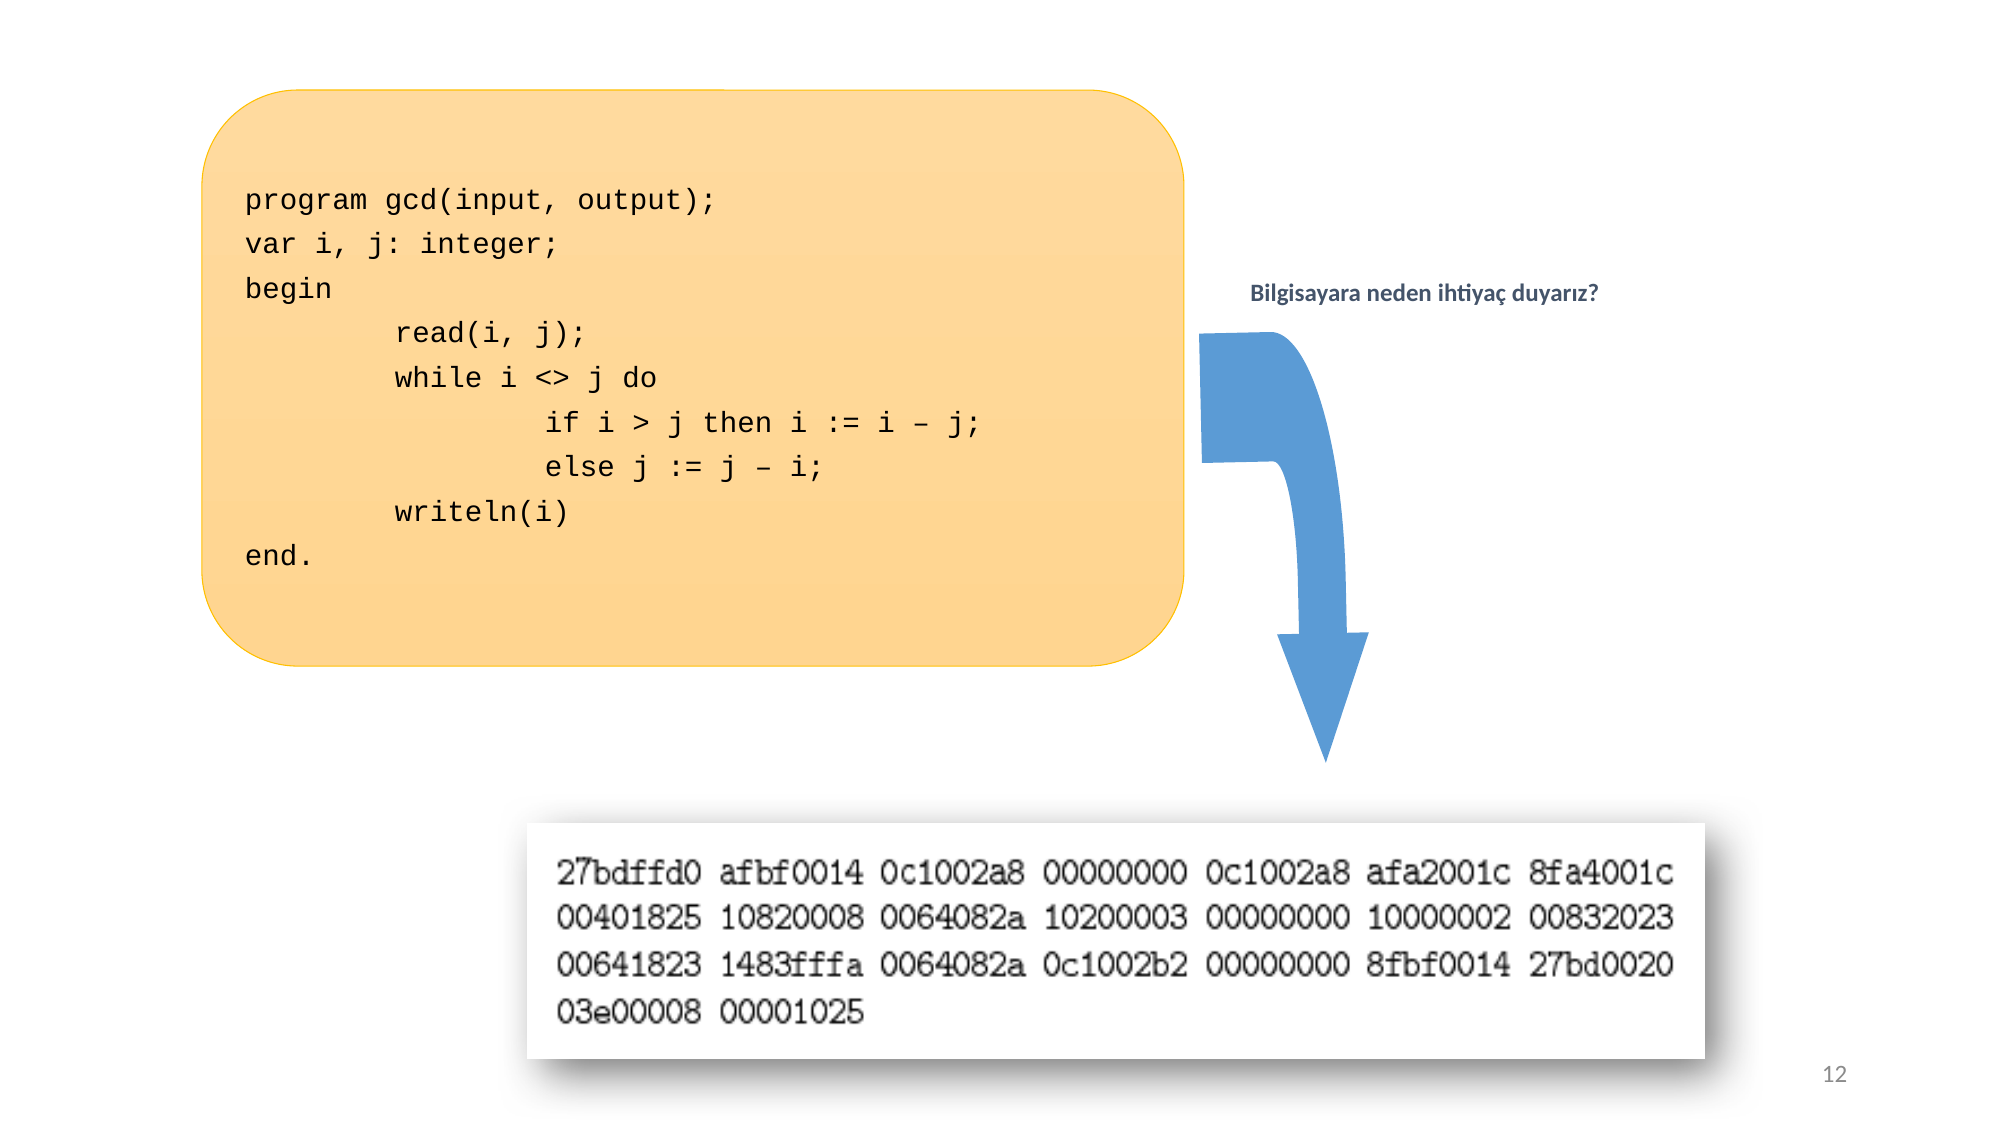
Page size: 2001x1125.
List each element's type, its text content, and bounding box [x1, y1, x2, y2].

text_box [201, 90, 1705, 1059]
slide_number 12 [1412, 1042, 1863, 1103]
